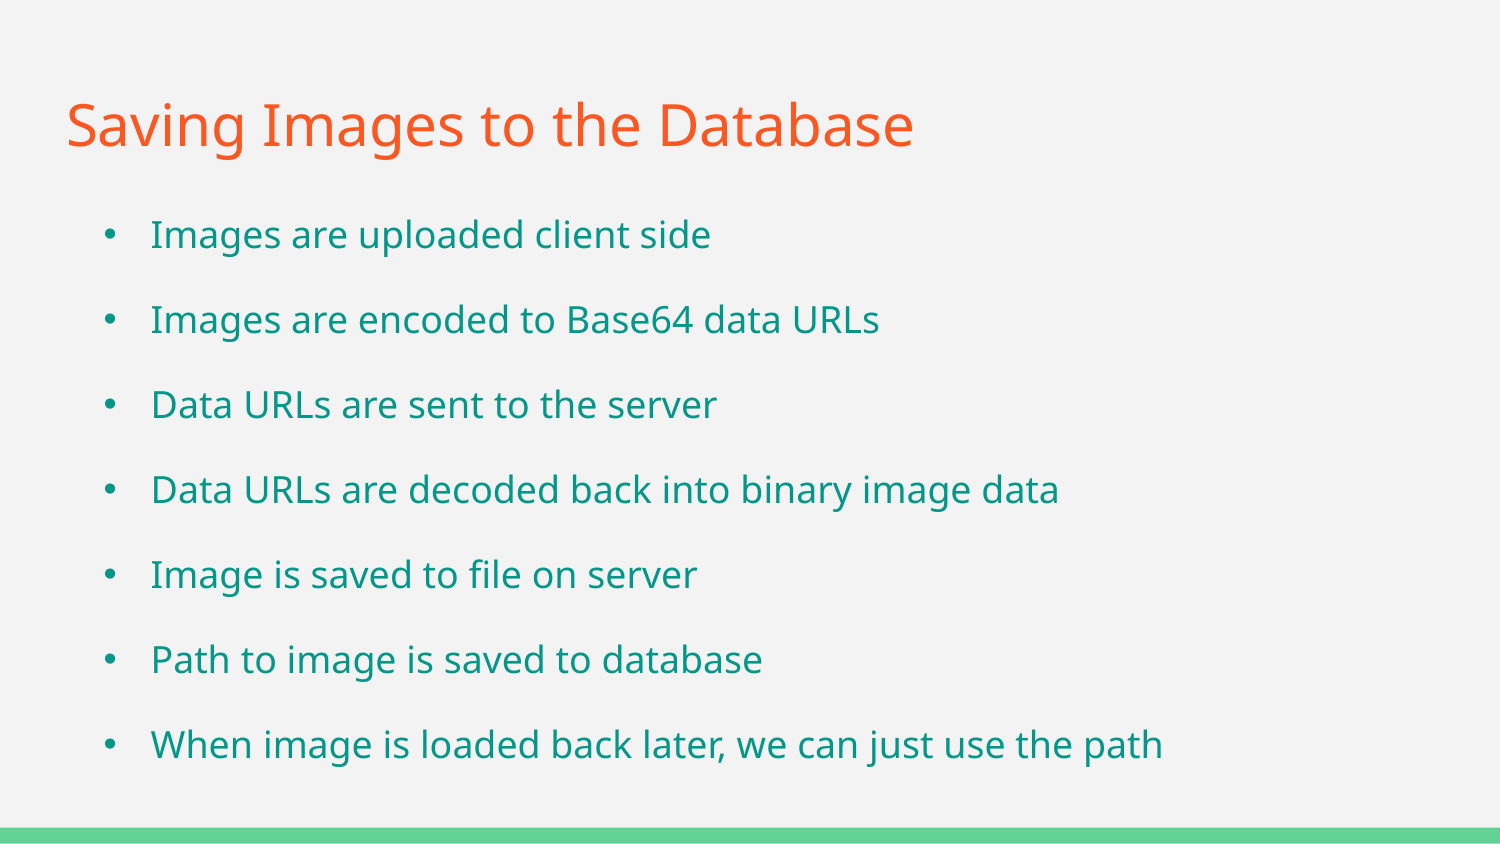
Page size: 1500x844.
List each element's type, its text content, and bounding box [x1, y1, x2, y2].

title Saving Images to the Database [51, 72, 1449, 167]
list Images are uploaded client side Images are encoded to Base64 data URLs Data URLs are sent to the server Data URLs are decoded back into binary image data Image is saved to file on server Path to image is saved to database When image is loaded back later, we can just use the path [51, 189, 1449, 750]
